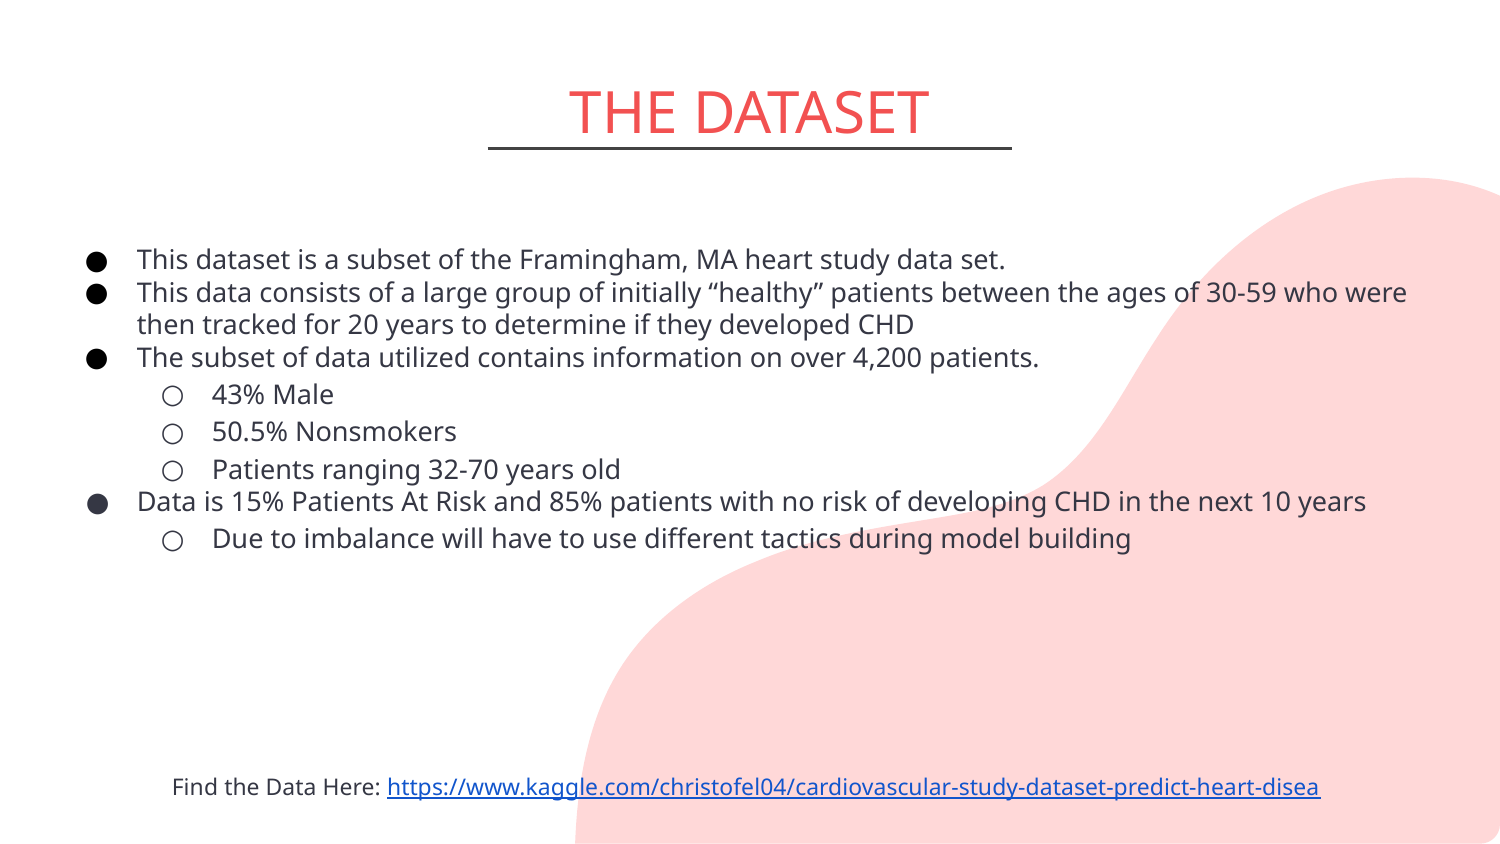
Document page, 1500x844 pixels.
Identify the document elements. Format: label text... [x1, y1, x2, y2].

title THE DATASET [8, 59, 1491, 126]
list This dataset is a subset of the Framingham, MA heart study data set. This data consists of a large group of initially “healthy” patients between the ages of 30-59 who were then tracked for 20 years to determine if they developed CHD The subset of data utilized contains information on over 4,200 patients. 43% Male 50.5% Nonsmokers Patients ranging 32-70 years old Data is 15% Patients At Risk and 85% patients with no risk of developing CHD in the next 10 years Due to imbalance will have to use different tactics during model building [46, 167, 1448, 754]
text_box Find the Data Here: https://www.kaggle.com/christofel04/cardiovascular-study-dataset-predict-heart-disea [47, 753, 1452, 816]
